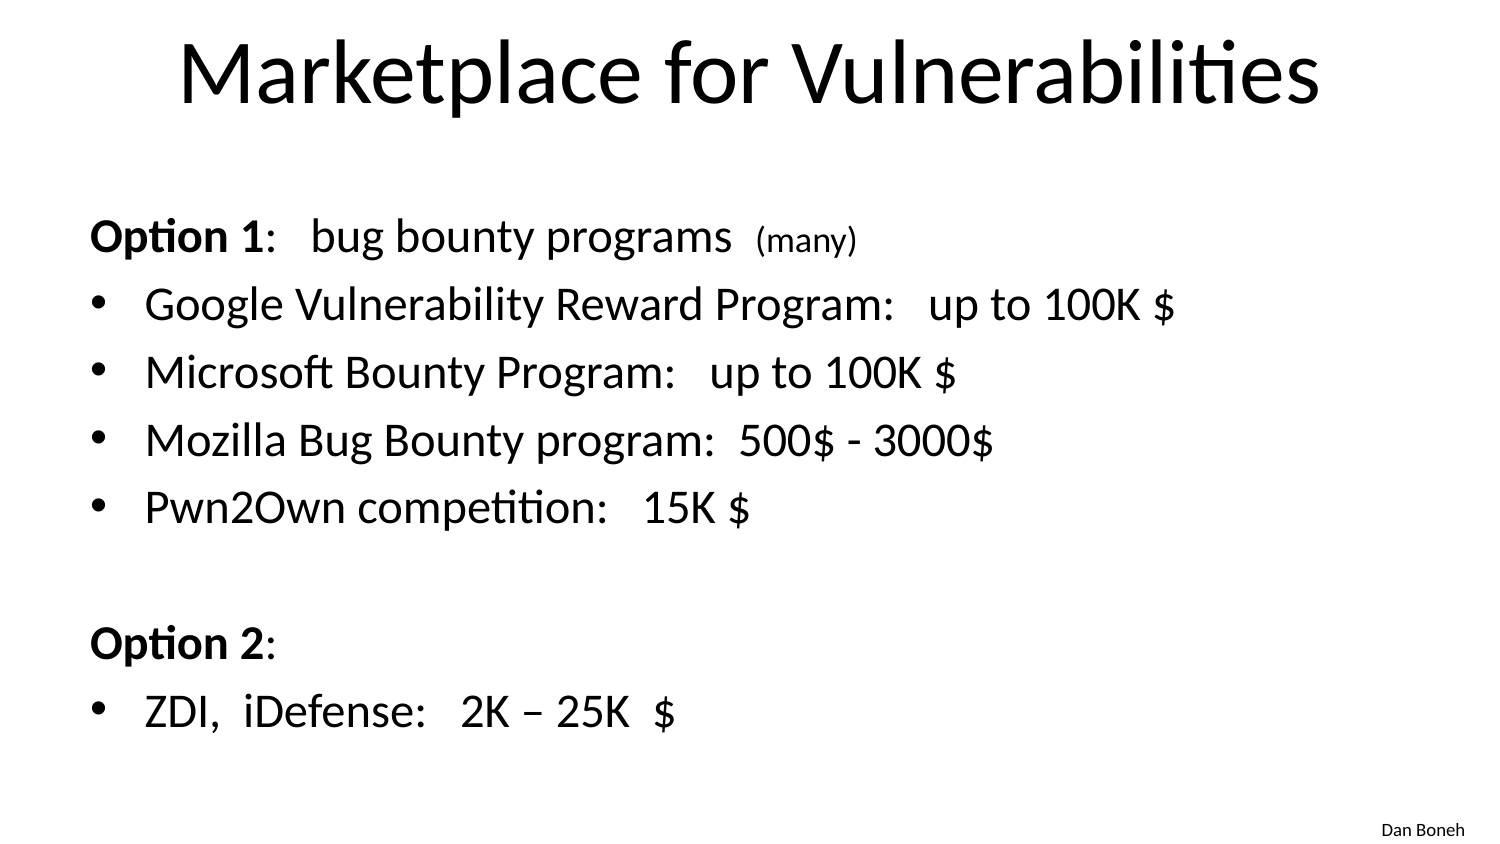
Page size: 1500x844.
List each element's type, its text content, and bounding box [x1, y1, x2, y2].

list Option 1: bug bounty programs (many) Google Vulnerability Reward Program: up to 100K $ Microsoft Bounty Program: up to 100K $ Mozilla Bug Bounty program: 500$ - 3000$ Pwn2Own competition: 15K $ Option 2: ZDI, iDefense: 2K – 25K $ [75, 196, 1475, 747]
title Marketplace for Vulnerabilities [75, 0, 1425, 138]
